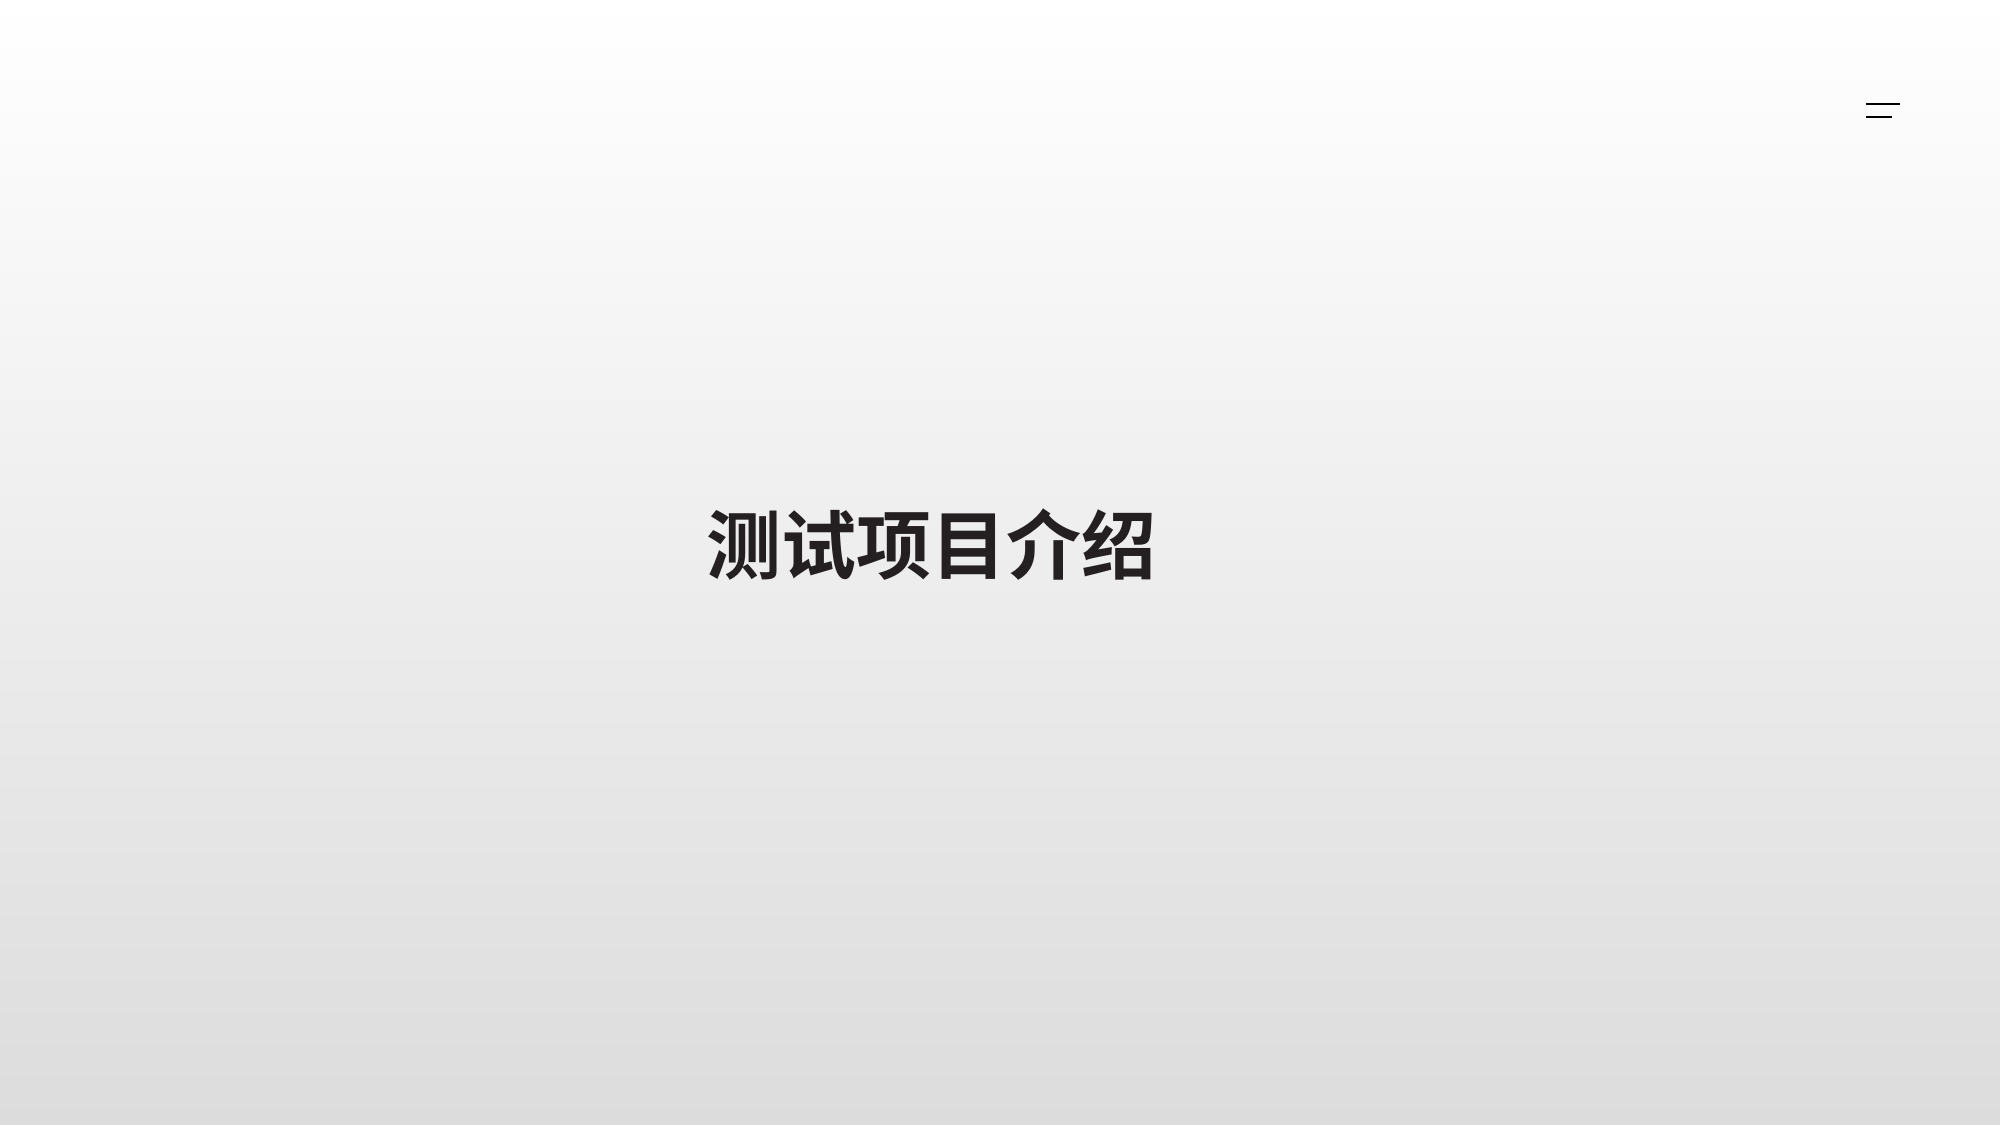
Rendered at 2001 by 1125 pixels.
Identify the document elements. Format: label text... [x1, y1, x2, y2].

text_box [1866, 104, 1900, 117]
text_box 测试项目介绍 [691, 464, 1760, 597]
